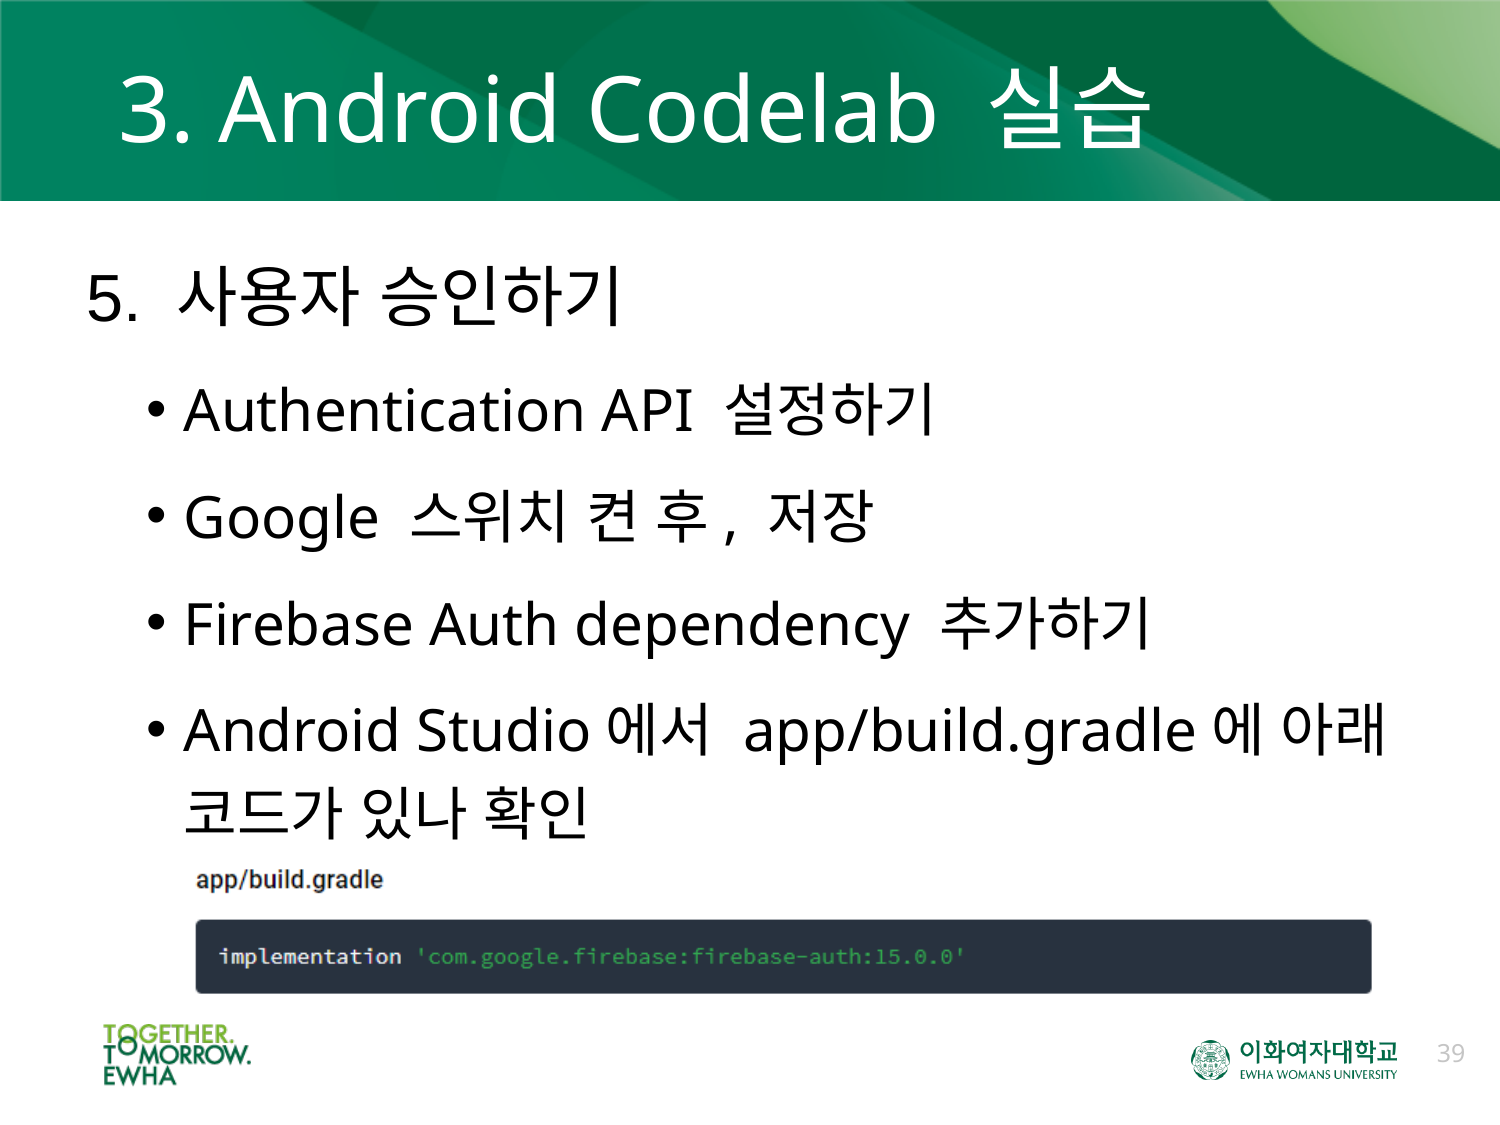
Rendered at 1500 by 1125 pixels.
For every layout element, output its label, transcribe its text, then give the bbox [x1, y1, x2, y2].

picture [0, 0, 1500, 201]
list Authentication API 설정하기 Google 스위치 켠 후, 저장 Firebase Auth dependency 추가하기 Android Studio에서 app/build.gradle에 아래 코드가 있나 확인 [56, 351, 1481, 1125]
text_box 5. 사용자 승인하기 [71, 247, 641, 342]
title 3. Android Codelab 실습 [103, 4, 1397, 222]
picture [182, 857, 1397, 1016]
